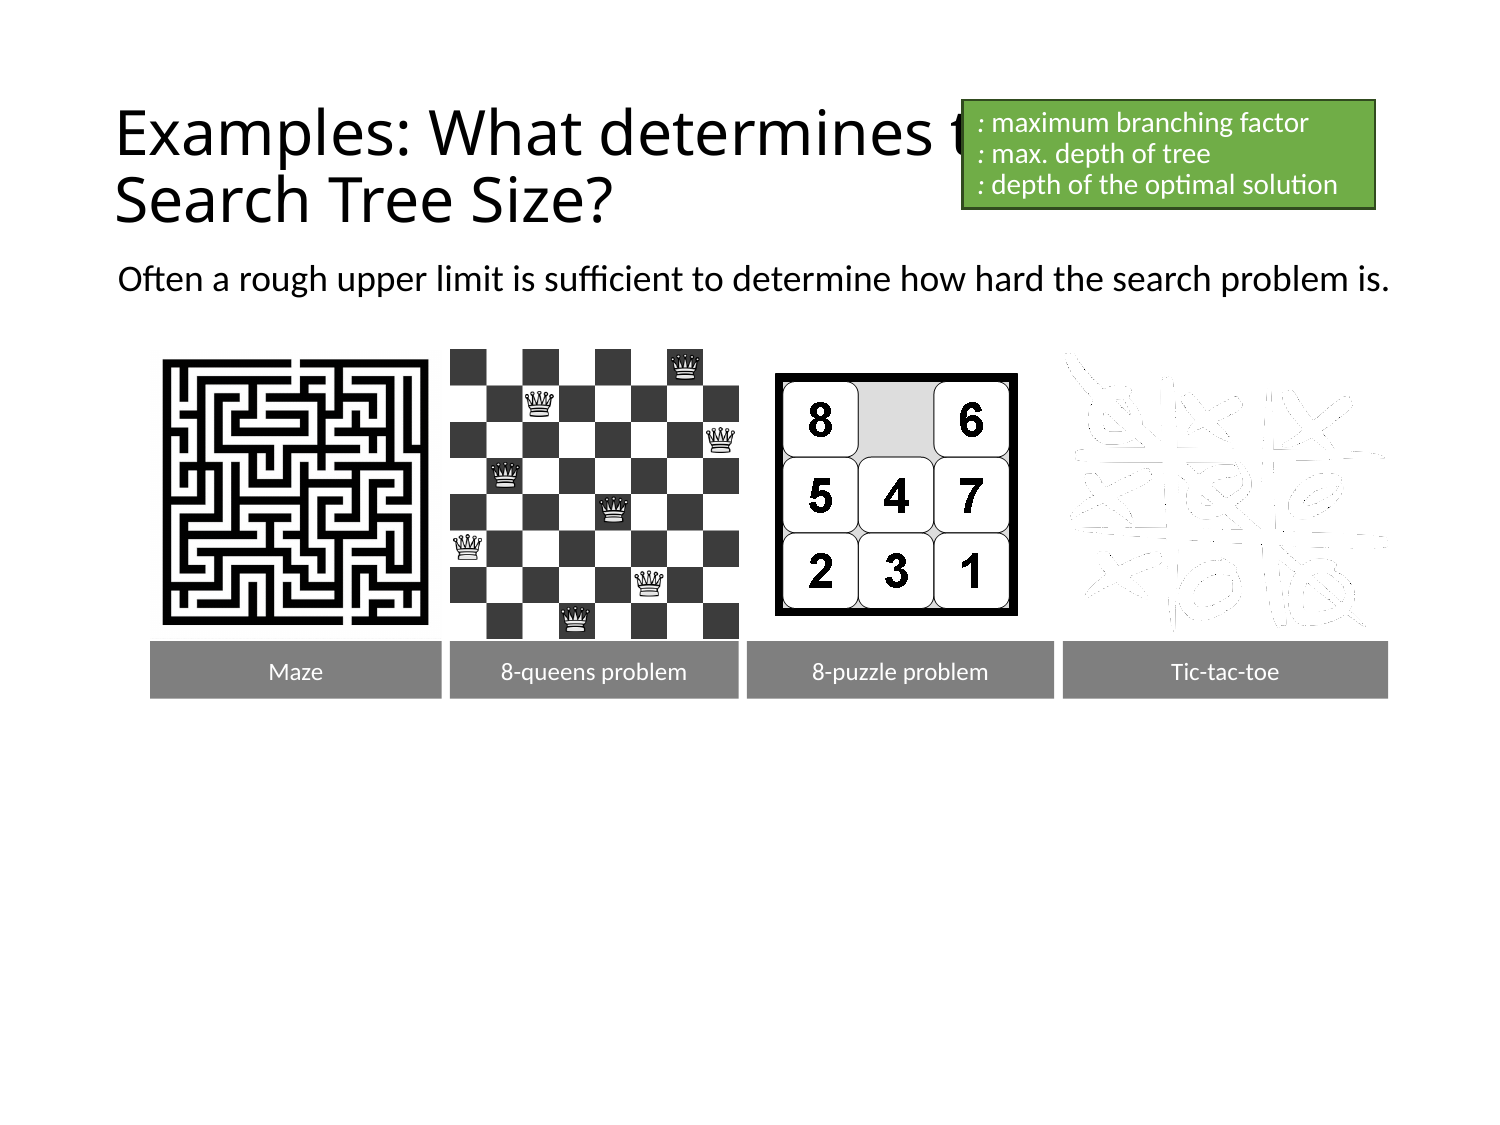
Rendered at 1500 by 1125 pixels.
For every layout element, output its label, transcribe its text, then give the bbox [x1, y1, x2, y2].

picture [1062, 349, 1389, 639]
picture [149, 349, 442, 639]
text_box Tic-tac-toe [1062, 641, 1389, 699]
text_box Often a rough upper limit is sufficient to determine how hard the search problem is. [103, 246, 1425, 307]
picture [449, 349, 739, 639]
picture [746, 349, 1055, 639]
text_box 8-queens problem [449, 641, 739, 699]
title Examples: What determines the Search Tree Size? [103, 59, 1397, 246]
text_box Maze [150, 641, 442, 699]
text_box 8-puzzle problem [746, 641, 1055, 699]
